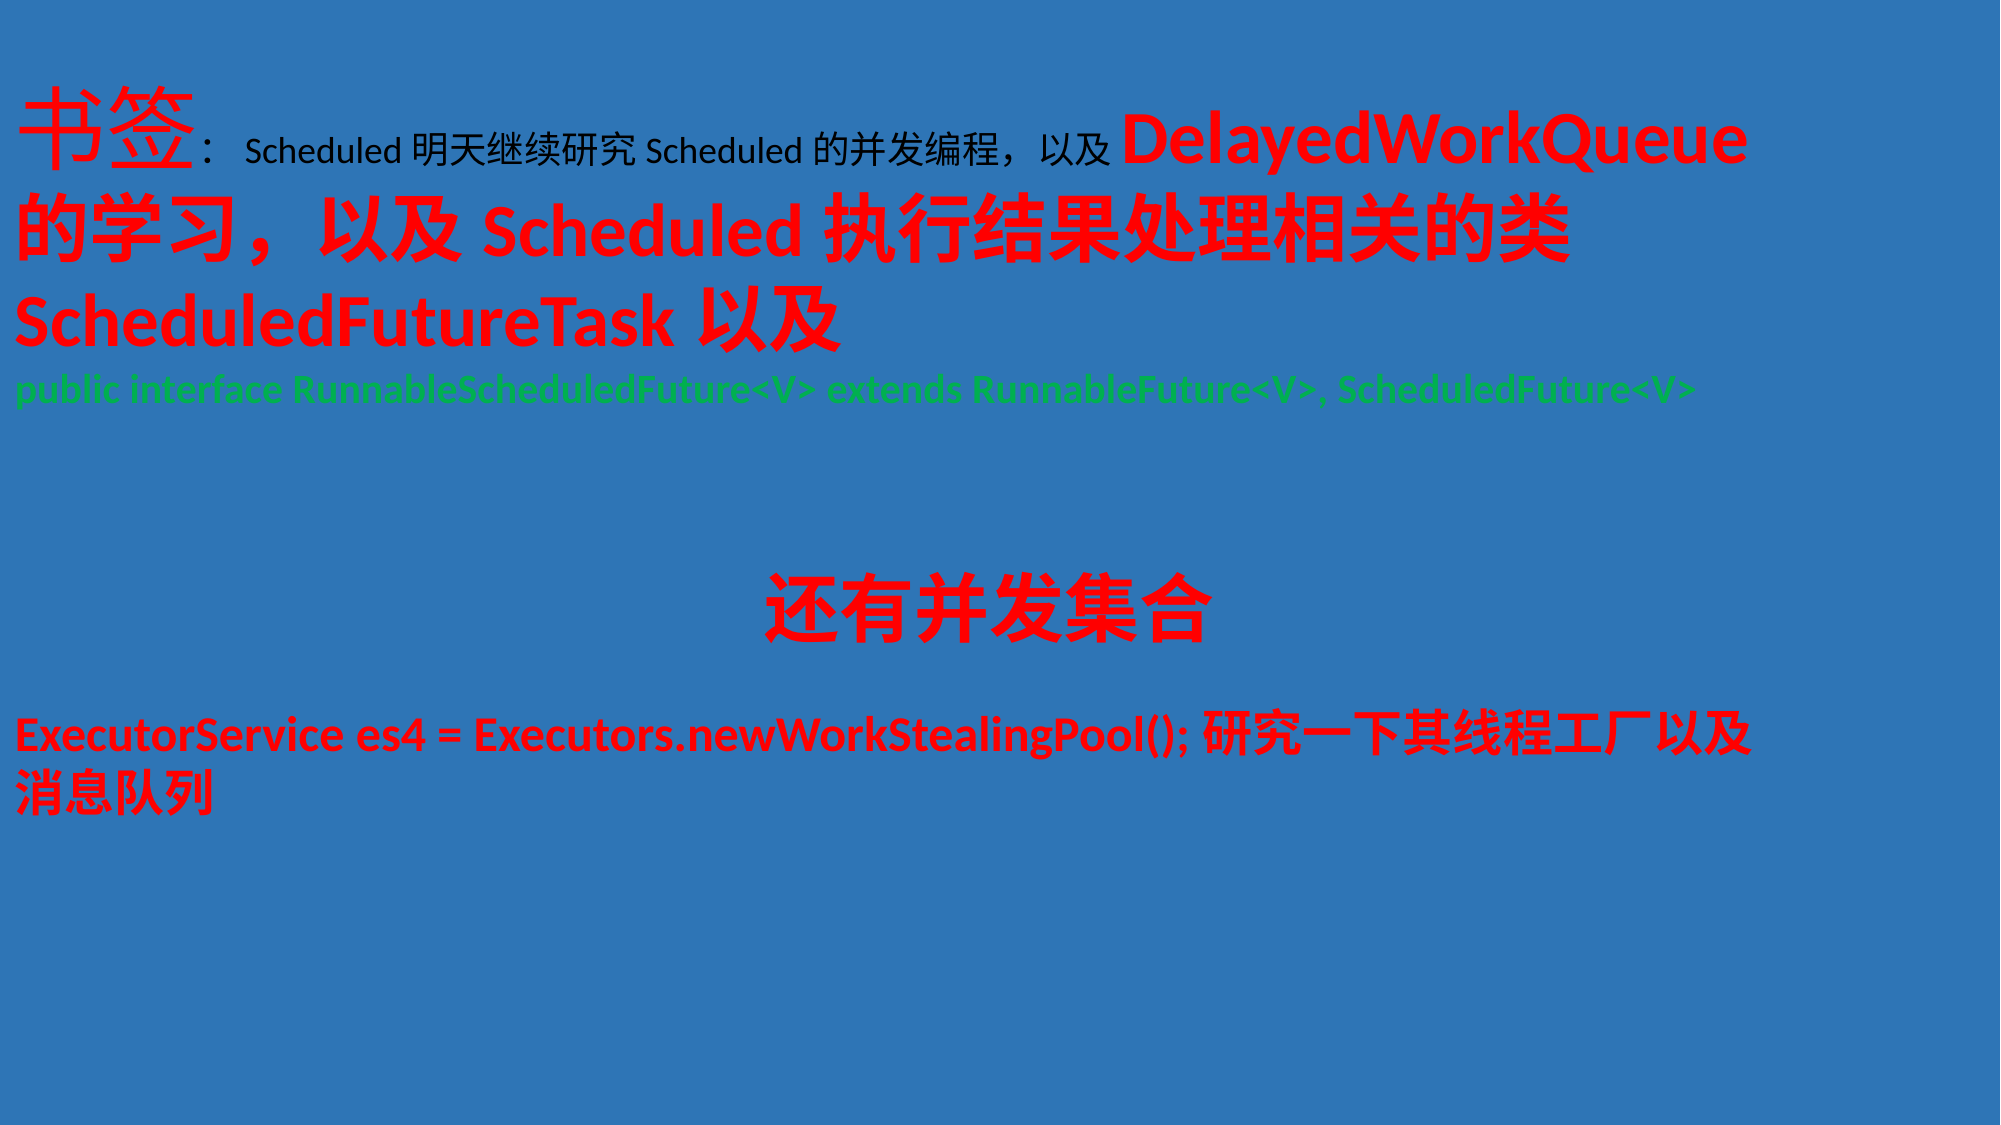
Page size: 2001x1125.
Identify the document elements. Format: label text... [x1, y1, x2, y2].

text_box 书签：Scheduled明天继续研究Scheduled的并发编程，以及DelayedWorkQueue的学习，以及Scheduled执行结果处理相关的类ScheduledFutureTask以及 public interface RunnableScheduledFuture<V> extends RunnableFuture<V>, ScheduledFuture<V> 还有并发集合 ExecutorService es4 = Executors.newWorkStealingPool();研究一下其线程工厂以及消息队列 [0, 64, 1782, 979]
